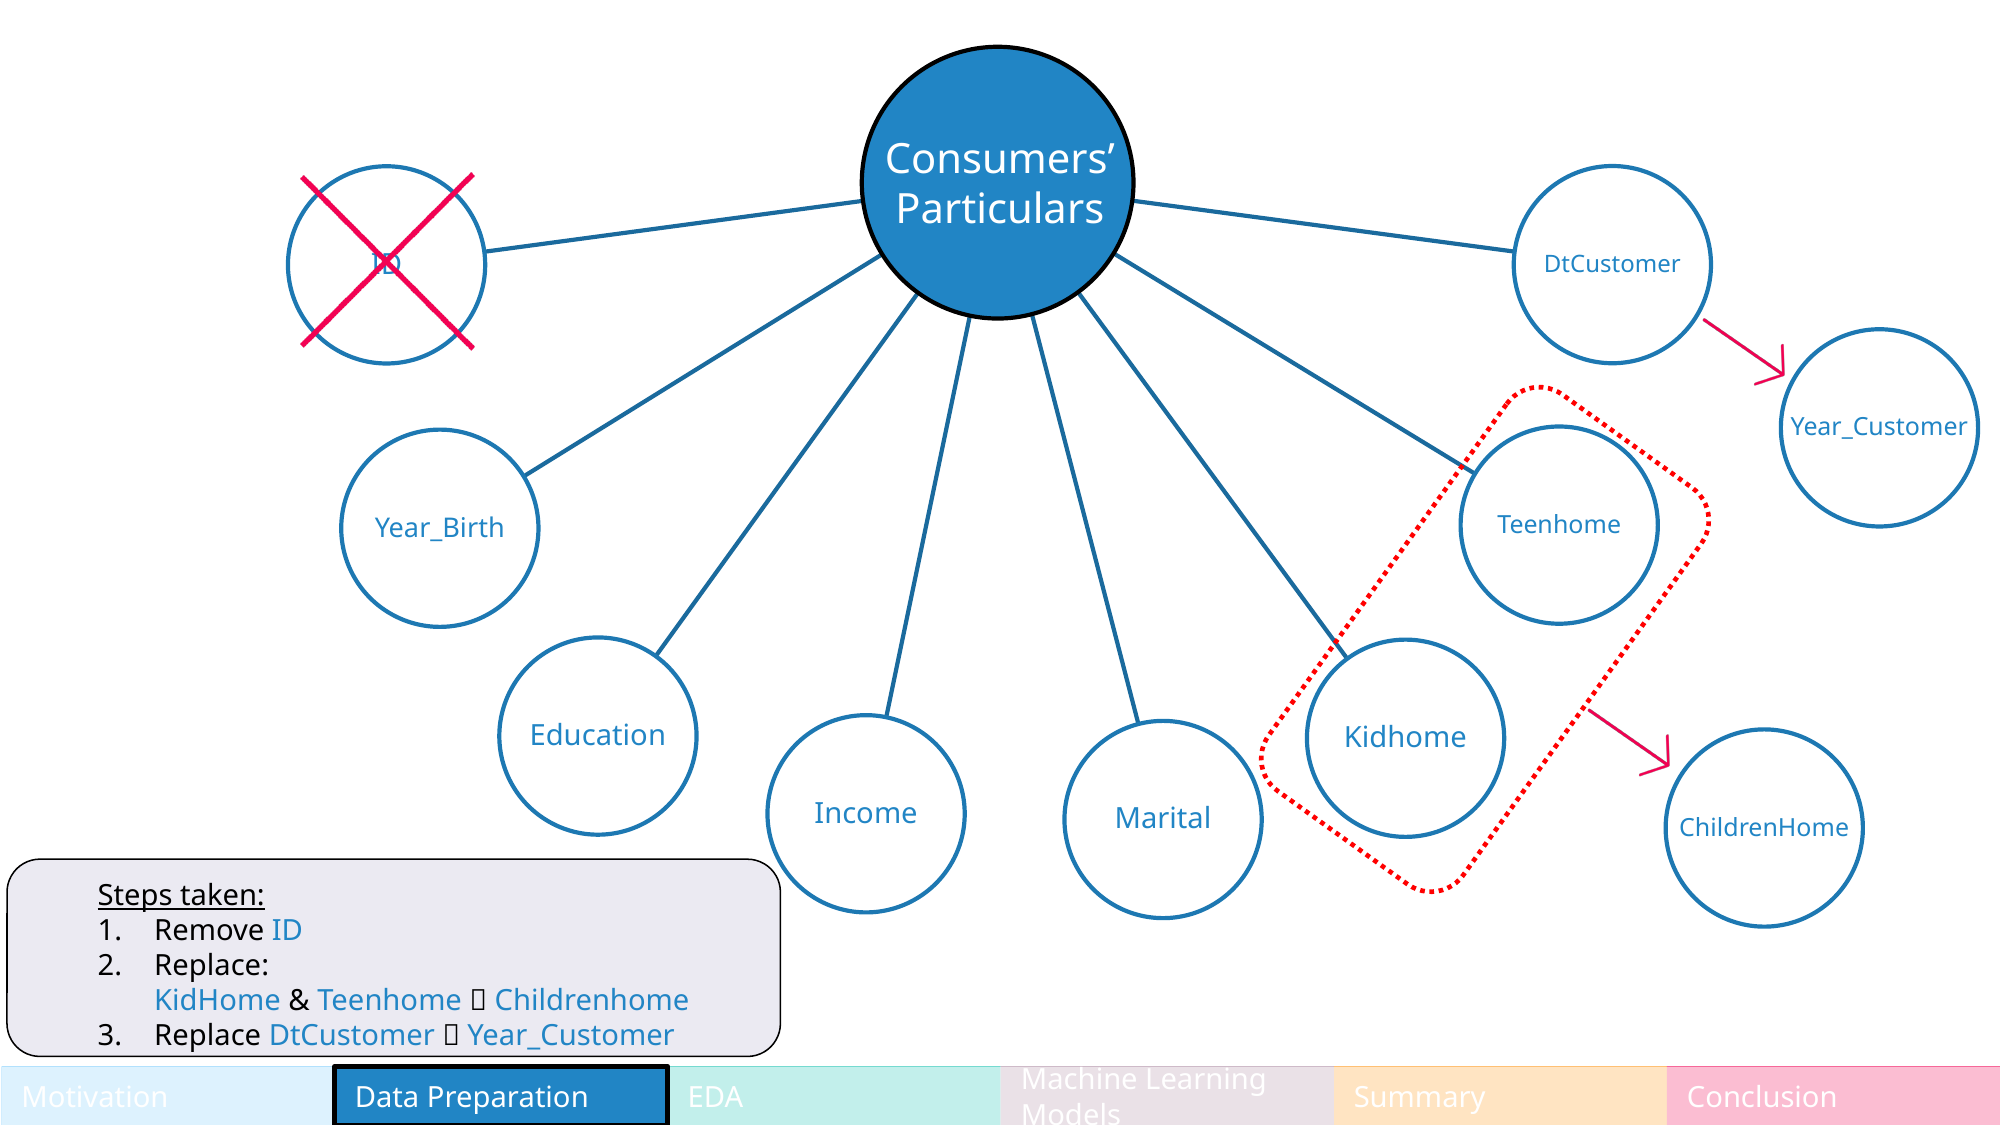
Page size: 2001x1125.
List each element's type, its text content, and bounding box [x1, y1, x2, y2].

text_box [1780, 328, 1979, 527]
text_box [1665, 729, 1864, 927]
picture [257, 130, 520, 392]
picture [1686, 272, 1800, 423]
text_box Steps taken: Remove ID Replace: KidHome & Teenhome  Childrenhome Replace DtCustomer  Year_Customer [4, 857, 783, 1059]
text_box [241, 0, 2000, 919]
picture [1572, 662, 1685, 813]
